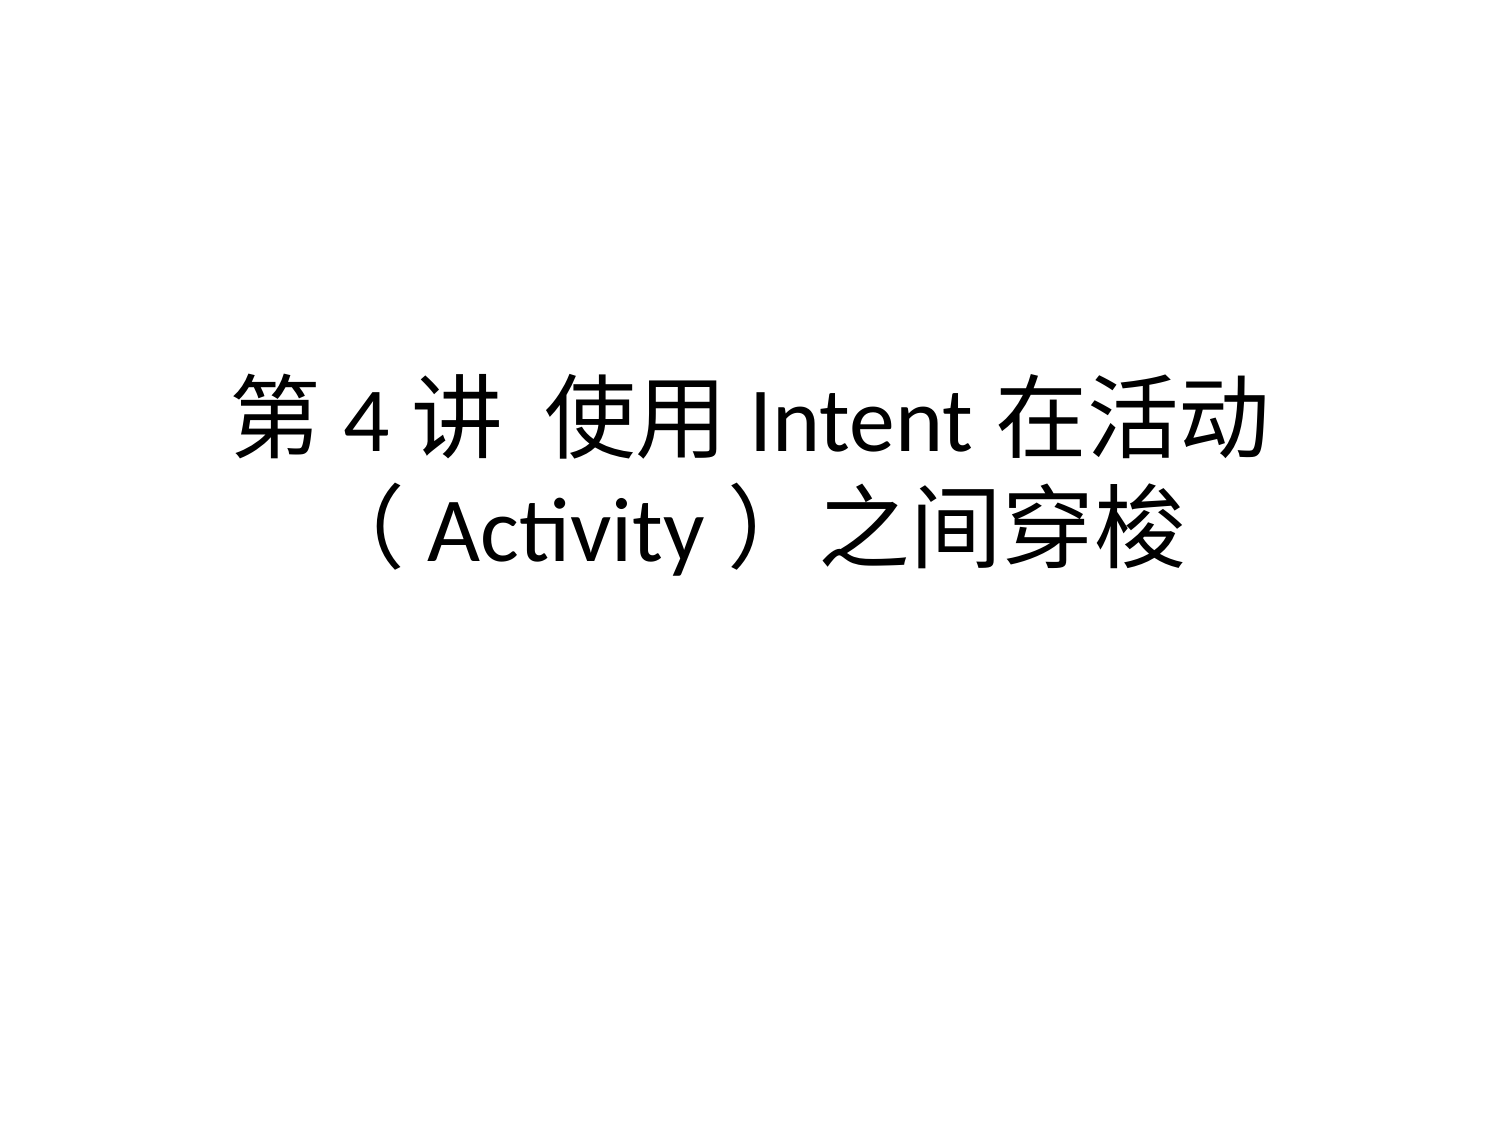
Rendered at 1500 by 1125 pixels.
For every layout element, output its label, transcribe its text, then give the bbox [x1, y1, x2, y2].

title 第4讲 使用Intent在活动（Activity）之间穿梭 [112, 349, 1388, 591]
